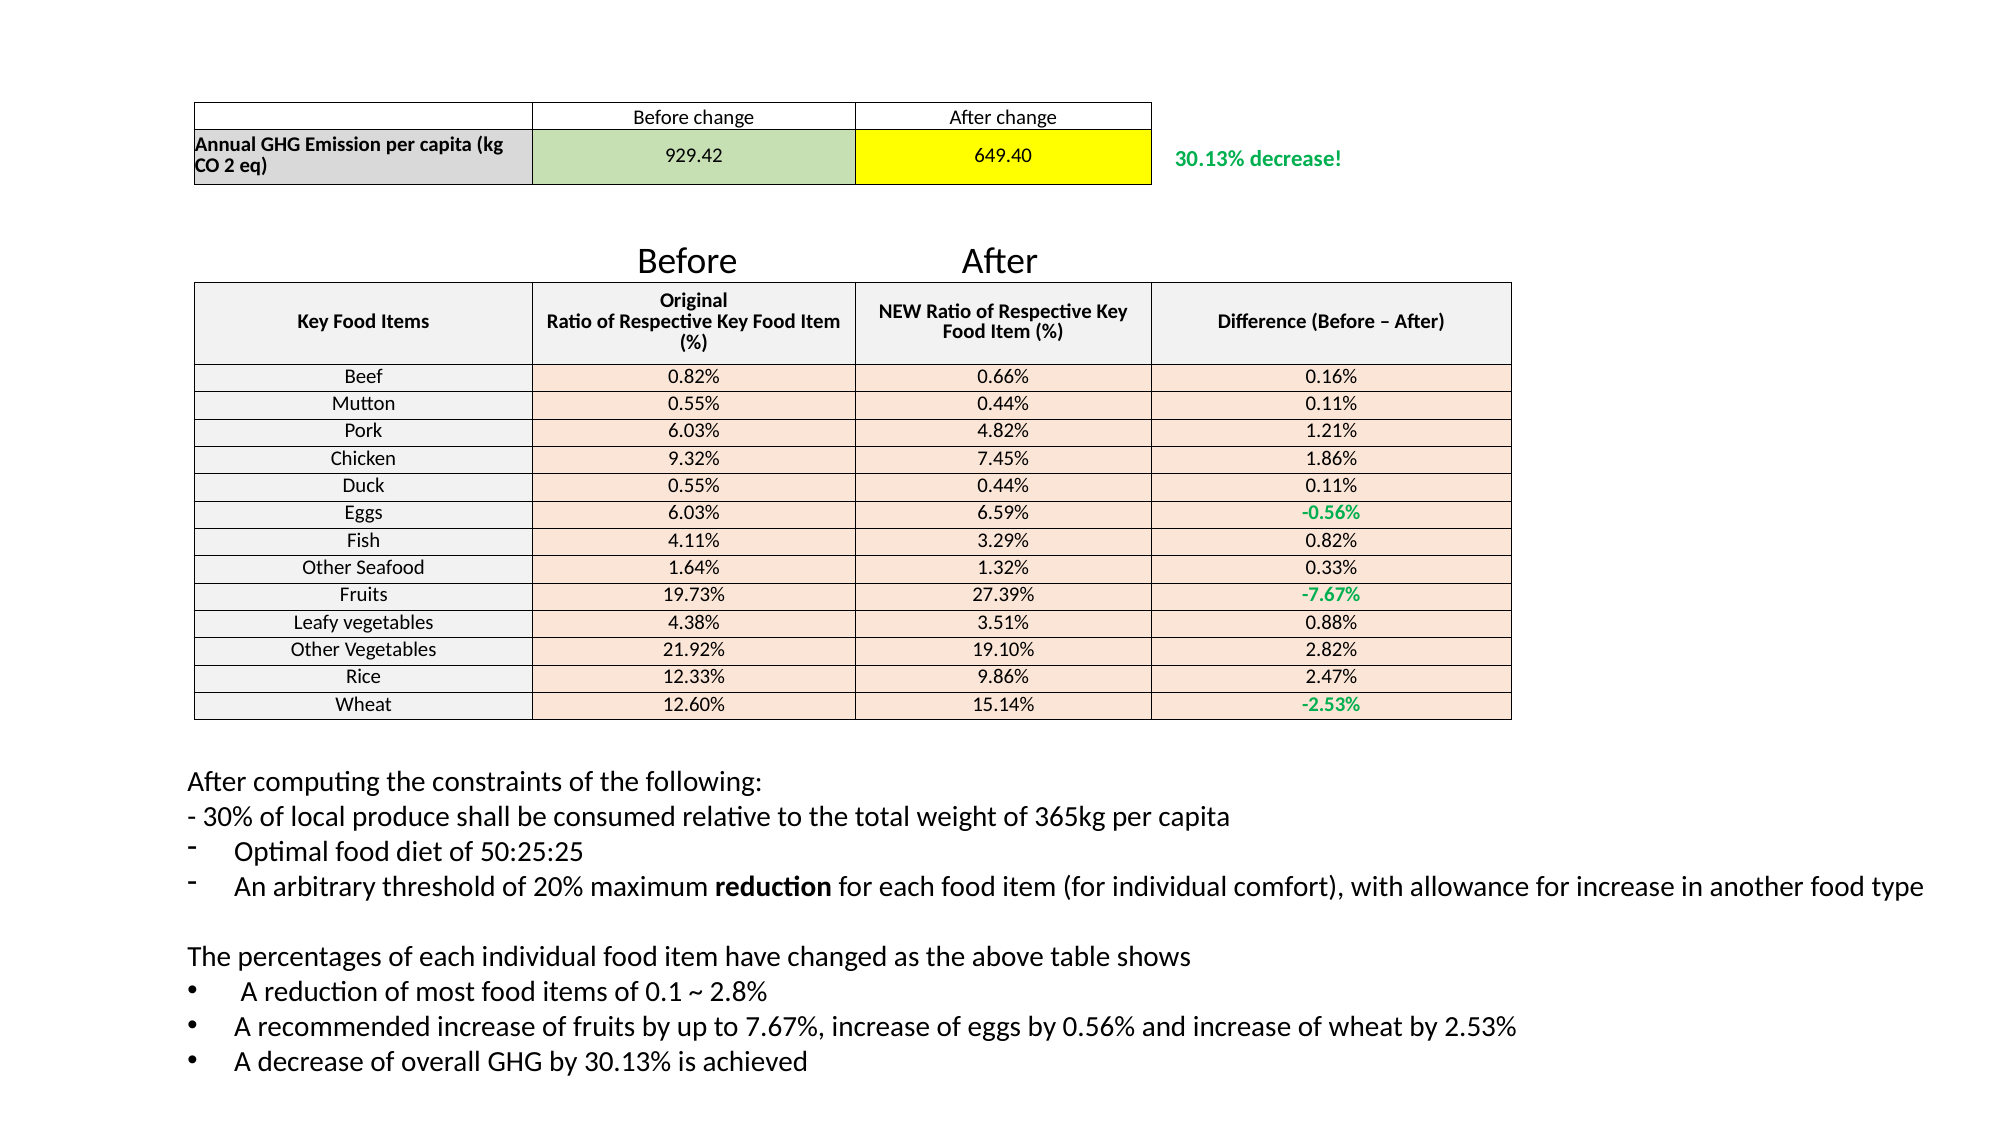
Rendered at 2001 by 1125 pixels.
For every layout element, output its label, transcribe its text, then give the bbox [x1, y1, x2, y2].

table_cell 9.86% [856, 666, 1151, 692]
table_cell 0.44% [856, 474, 1151, 501]
table_cell 929.42 [533, 130, 855, 184]
table_cell 0.55% [533, 392, 855, 419]
table_cell 0.66% [856, 365, 1151, 391]
table_header Original Ratio of Respective Key Food Item (%) [533, 283, 855, 364]
table_cell 4.38% [533, 611, 855, 637]
table_header [195, 103, 532, 129]
table_cell Beef [195, 365, 532, 391]
table_cell 6.59% [856, 502, 1151, 528]
table_cell 2.47% [1152, 666, 1511, 692]
text_box After computing the constraints of the following: - 30% of local produce shall be consumed relative to the total weight of 365kg per capita Optimal food diet of 50:25:25 An arbitrary threshold of 20% maximum reduction for each food item (for individual comfort), with allowance for increase in another food type The percentages of each individual food item have changed as the above table shows A reduction of most food items of 0.1 ~ 2.8% A recommended increase of fruits by up to 7.67%, increase of eggs by 0.56% and increase of wheat by 2.53% A decrease of overall GHG by 30.13% is achieved [172, 754, 1949, 1085]
table_cell 19.10% [856, 638, 1151, 665]
table_cell 649.40 [856, 130, 1151, 184]
table_cell Chicken [195, 447, 532, 473]
table_cell Rice [195, 666, 532, 692]
table_cell Pork [195, 420, 532, 446]
table_cell 1.21% [1152, 420, 1511, 446]
table_cell Other Seafood [195, 556, 532, 583]
table_cell 12.33% [533, 666, 855, 692]
table_cell Eggs [195, 502, 532, 528]
table_cell 3.29% [856, 529, 1151, 555]
table_cell 1.86% [1152, 447, 1511, 473]
table_cell 21.92% [533, 638, 855, 665]
table_cell 3.51% [856, 611, 1151, 637]
table_header Key Food Items [195, 283, 532, 364]
table_cell 0.11% [1152, 474, 1511, 501]
table_cell 6.03% [533, 420, 855, 446]
table_cell 0.16% [1152, 365, 1511, 391]
table_cell 7.45% [856, 447, 1151, 473]
table_cell 1.64% [533, 556, 855, 583]
table_cell 19.73% [533, 584, 855, 610]
table_cell 27.39% [856, 584, 1151, 610]
text_box After [889, 228, 1110, 288]
table_header Before change [533, 103, 855, 129]
table_cell -2.53% [1152, 693, 1511, 719]
table_cell 9.32% [533, 447, 855, 473]
text_box Before [577, 228, 798, 288]
table_cell Duck [195, 474, 532, 501]
table_cell -0.56% [1152, 502, 1511, 528]
table_cell 0.55% [533, 474, 855, 501]
table_cell 2.82% [1152, 638, 1511, 665]
table_cell 0.33% [1152, 556, 1511, 583]
table_cell Fruits [195, 584, 532, 610]
table_cell 0.82% [1152, 529, 1511, 555]
table_cell 15.14% [856, 693, 1151, 719]
table_header Difference (Before – After) [1152, 283, 1511, 364]
table_cell 1.32% [856, 556, 1151, 583]
table_header After change [856, 103, 1151, 129]
table_cell 4.82% [856, 420, 1151, 446]
table_cell 0.44% [856, 392, 1151, 419]
table_header NEW Ratio of Respective Key Food Item (%) [856, 283, 1151, 364]
table_cell 4.11% [533, 529, 855, 555]
table_cell Leafy vegetables [195, 611, 532, 637]
table_cell 0.82% [533, 365, 855, 391]
table_cell 0.11% [1152, 392, 1511, 419]
text_box 30.13% decrease! [1160, 135, 1378, 178]
table_cell Mutton [195, 392, 532, 419]
table_cell -7.67% [1152, 584, 1511, 610]
table_cell 6.03% [533, 502, 855, 528]
table_cell Other Vegetables [195, 638, 532, 665]
table_cell Annual GHG Emission per capita (kg CO 2 eq) [195, 130, 532, 184]
table_cell 12.60% [533, 693, 855, 719]
table_cell Fish [195, 529, 532, 555]
table_cell Wheat [195, 693, 532, 719]
table_cell 0.88% [1152, 611, 1511, 637]
